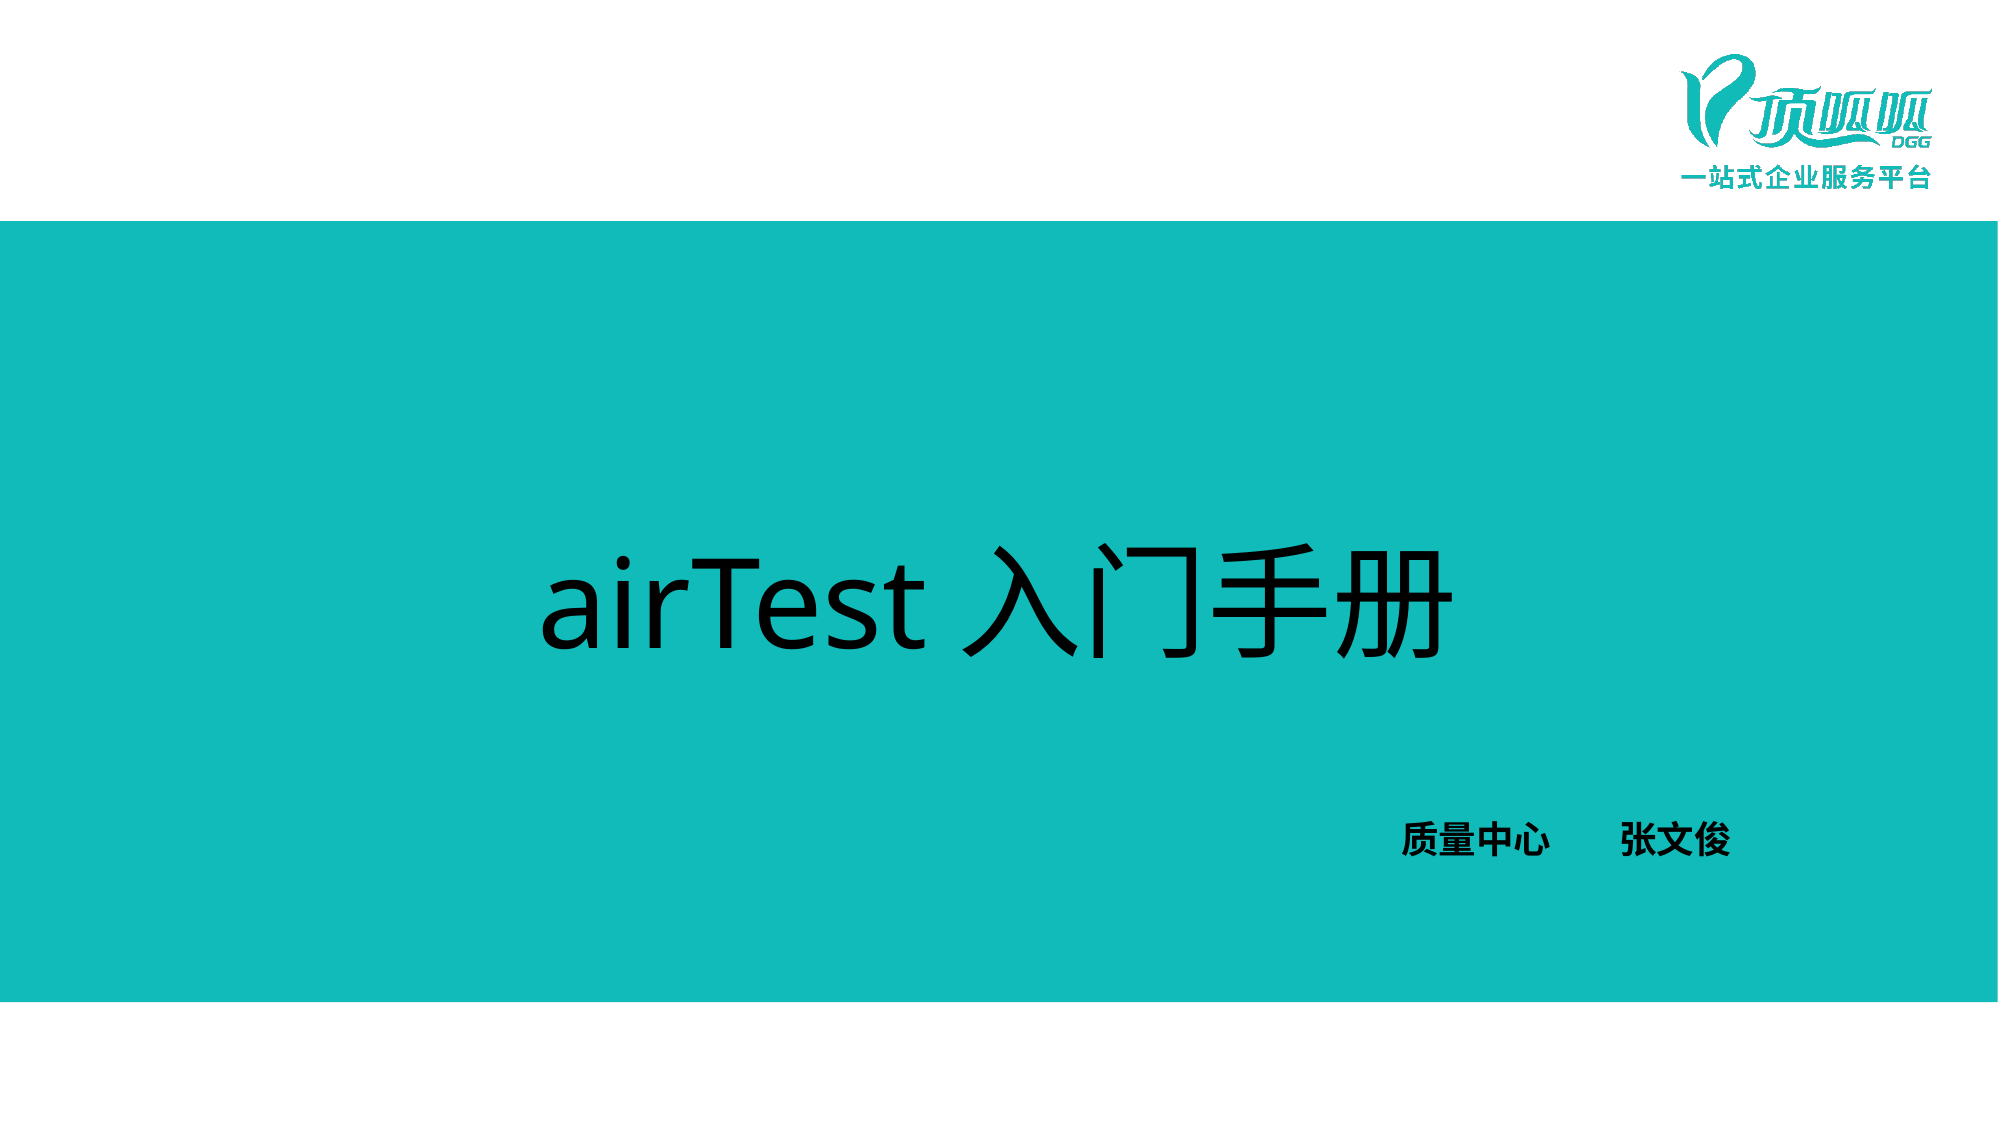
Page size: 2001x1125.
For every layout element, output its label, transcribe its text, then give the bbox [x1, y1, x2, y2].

text_box 质量中心 张文俊 [1386, 808, 1747, 869]
picture [1679, 54, 1932, 189]
text_box [0, 220, 1999, 1003]
title airTest入门手册 [247, 378, 1748, 683]
